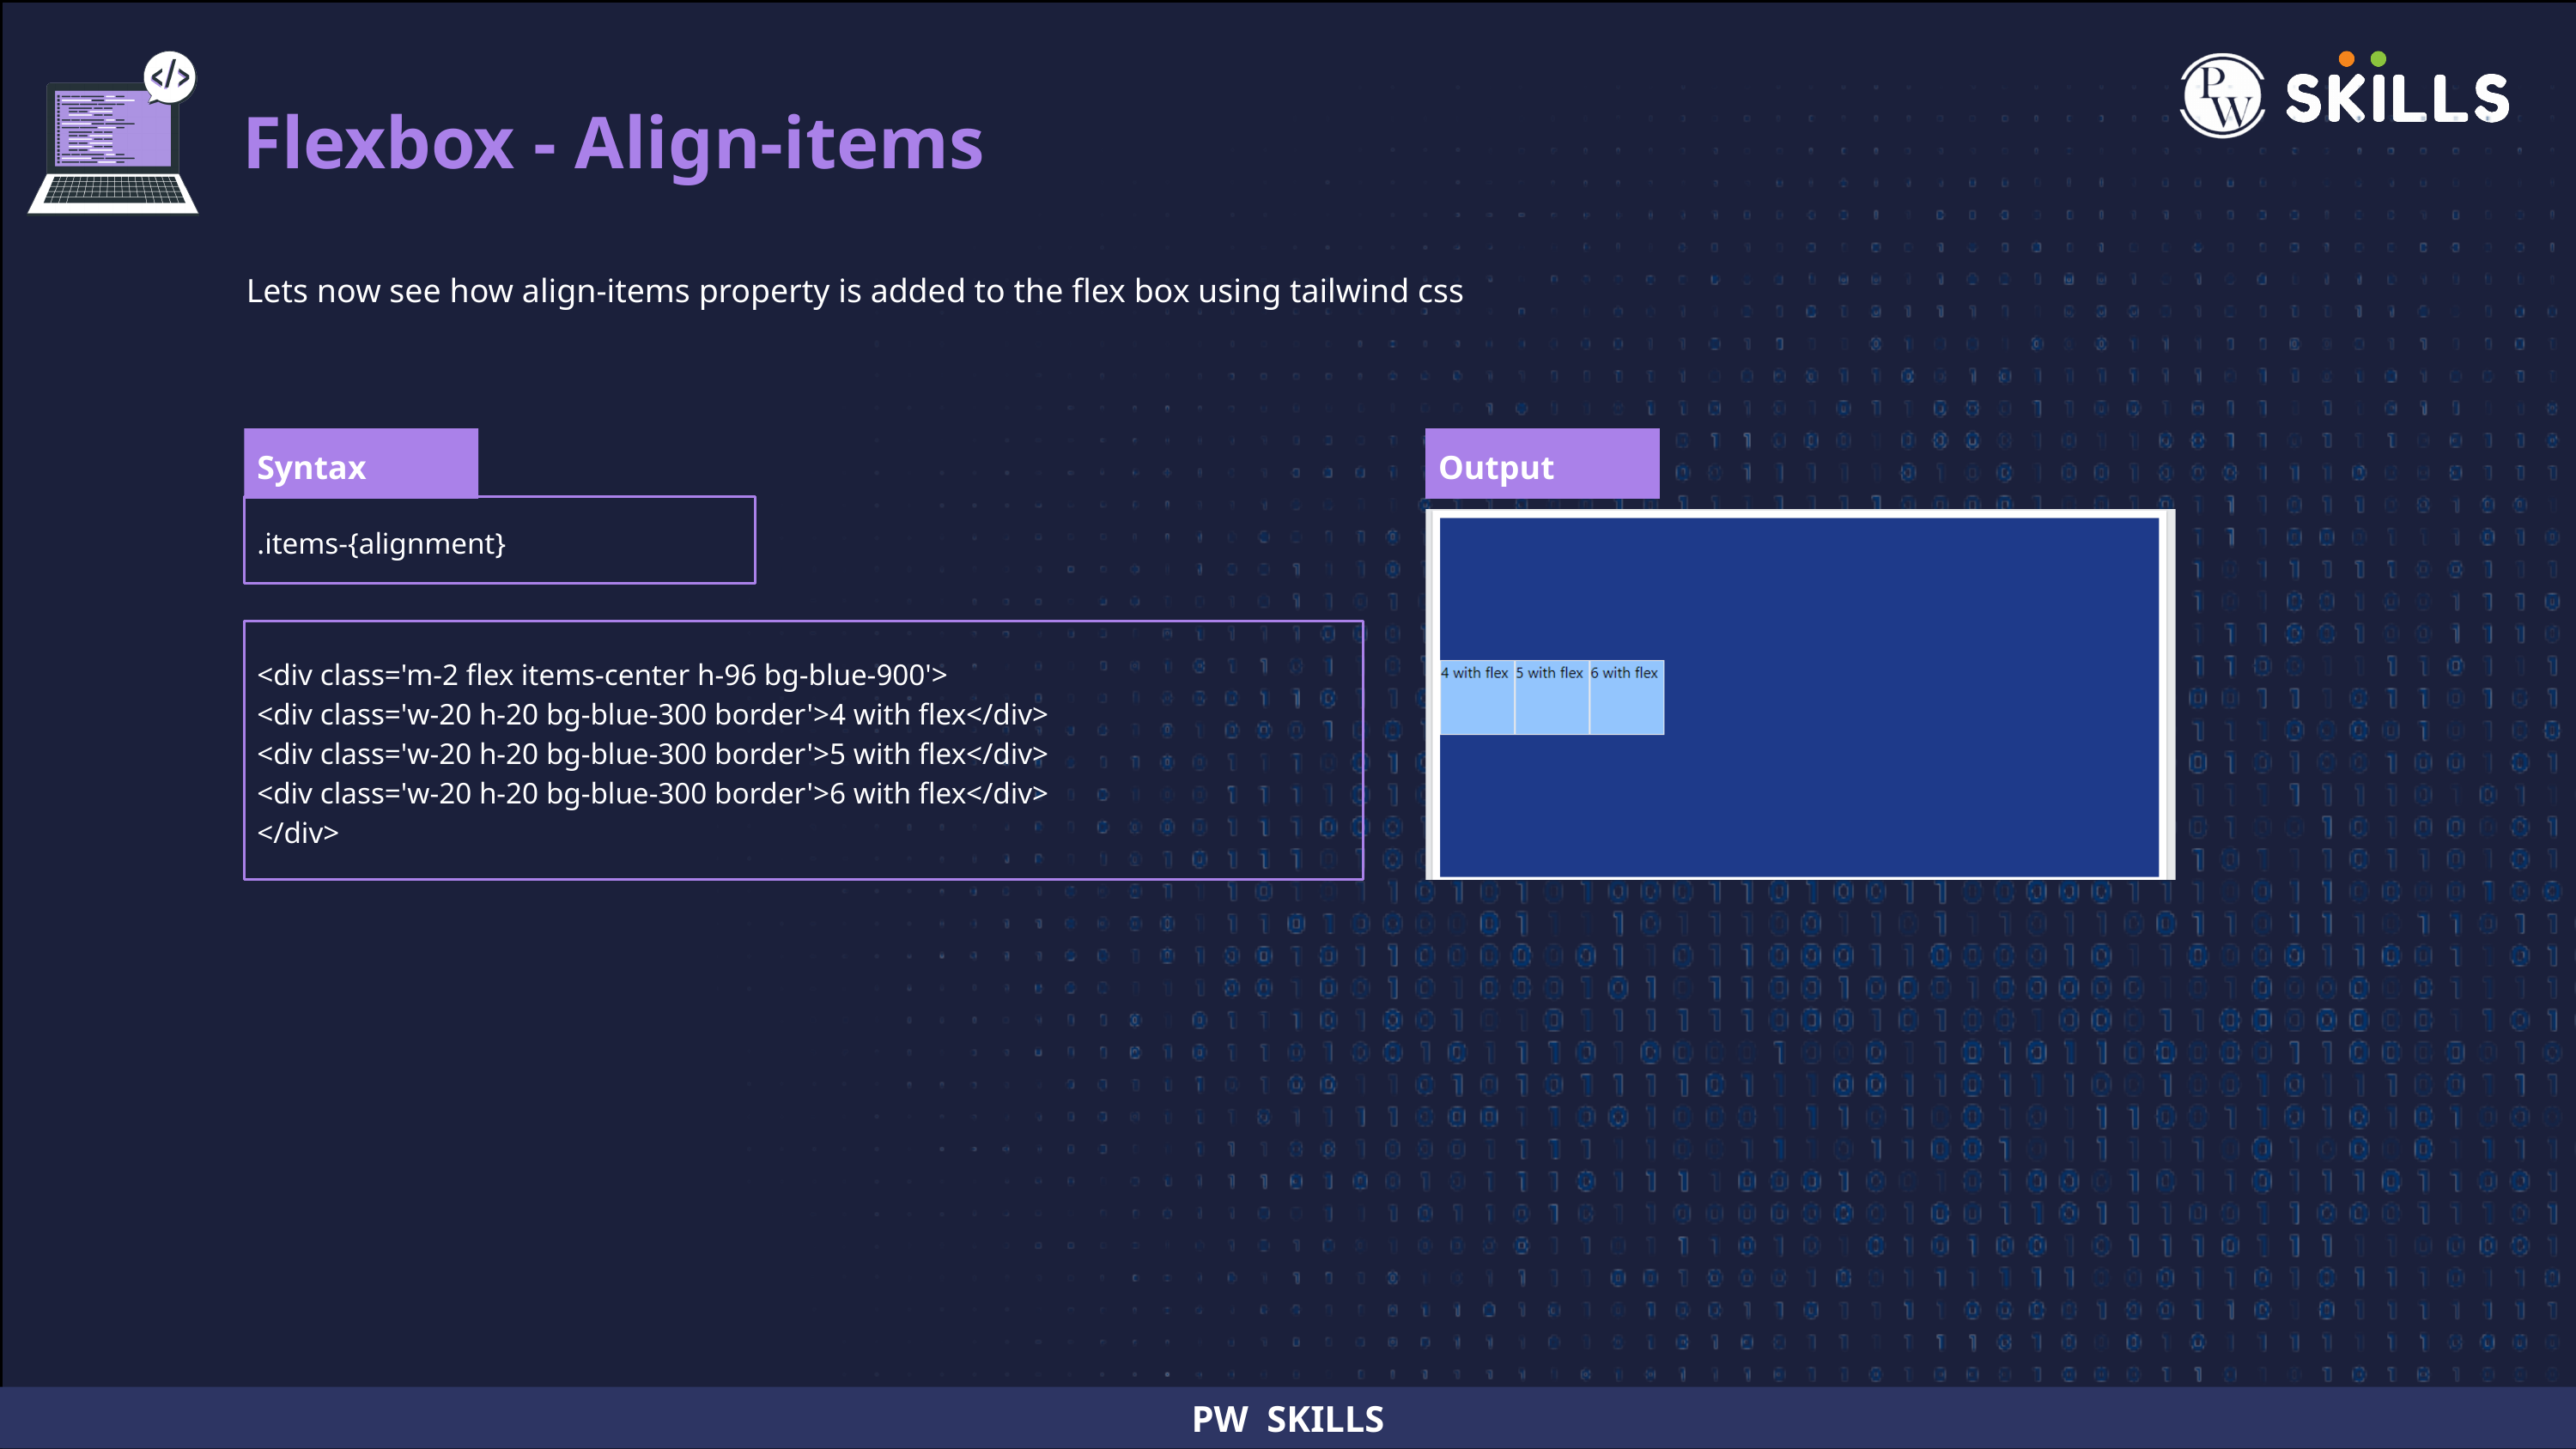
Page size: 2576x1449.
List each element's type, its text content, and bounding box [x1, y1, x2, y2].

text_box Syntax [244, 428, 479, 499]
picture [716, 0, 2576, 1385]
picture [27, 51, 199, 217]
text_box Output [1425, 428, 1660, 499]
text_box <div class='m-2 flex items-center h-96 bg-blue-900'> <div class='w-20 h-20 bg-blue-300 border'>4 with flex</div> <div class='w-20 h-20 bg-blue-300 border'>5 with flex</div> <div class='w-20 h-20 bg-blue-300 border'>6 with flex</div> </div> [244, 621, 1364, 880]
text_box Lets now see how align-items property is added to the flex box using tailwind css [233, 238, 1967, 322]
text_box .items-{alignment} [244, 496, 756, 584]
text_box Flexbox - Align-items [242, 97, 2192, 184]
